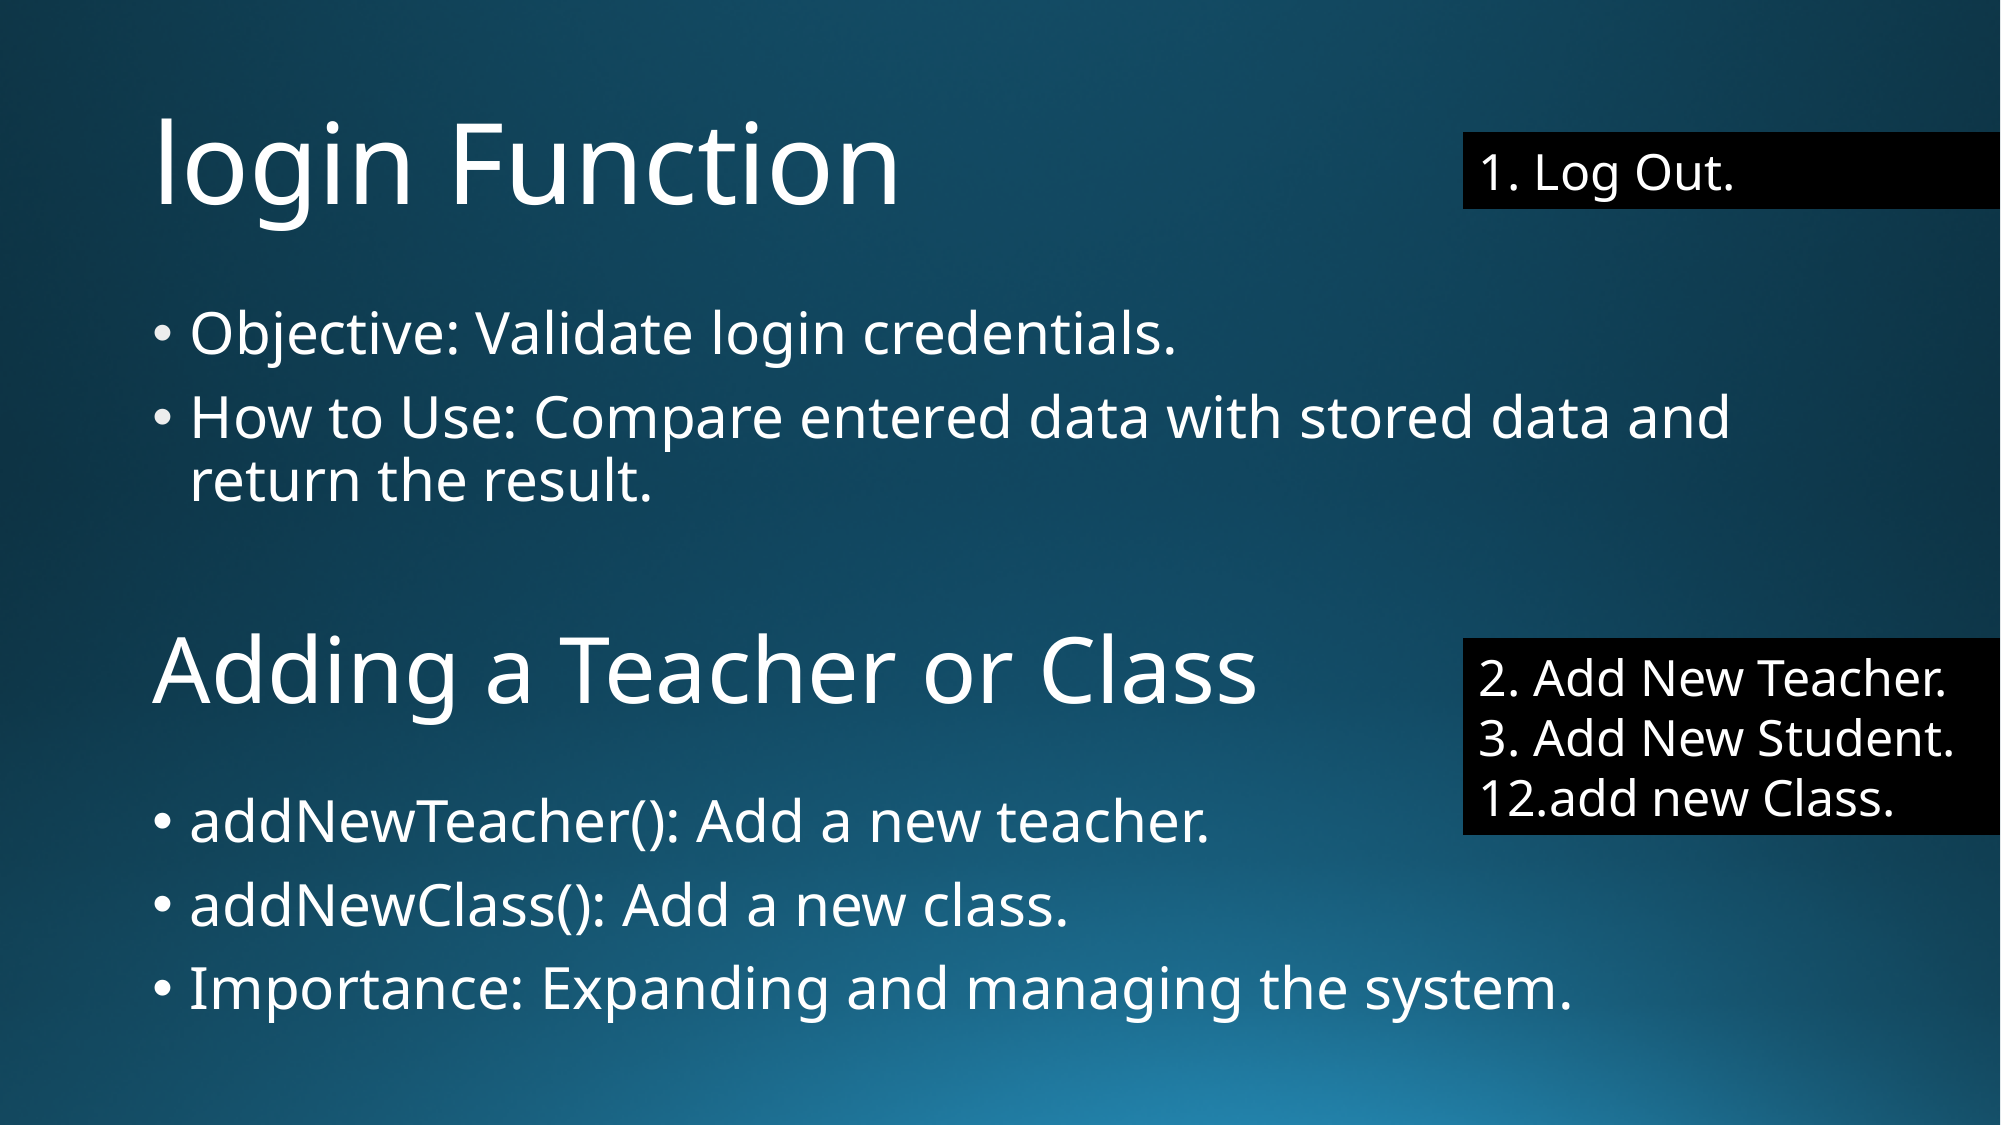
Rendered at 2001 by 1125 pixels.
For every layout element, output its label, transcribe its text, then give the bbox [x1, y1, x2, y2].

text_box 2. Add New Teacher. 3. Add New Student. 12.add new Class. [1463, 638, 2000, 835]
list Objective: Validate login credentials. How to Use: Compare entered data with stored data and return the result. [137, 297, 1817, 564]
picture [0, 0, 2001, 1125]
title login Function [137, 59, 1863, 278]
text_box 1. Log Out. [1463, 132, 2000, 209]
text_box Adding a Teacher or Class [137, 564, 1863, 783]
text_box addNewTeacher(): Add a new teacher. addNewClass(): Add a new class. Importance: Expanding and managing the system. [137, 784, 1863, 1104]
